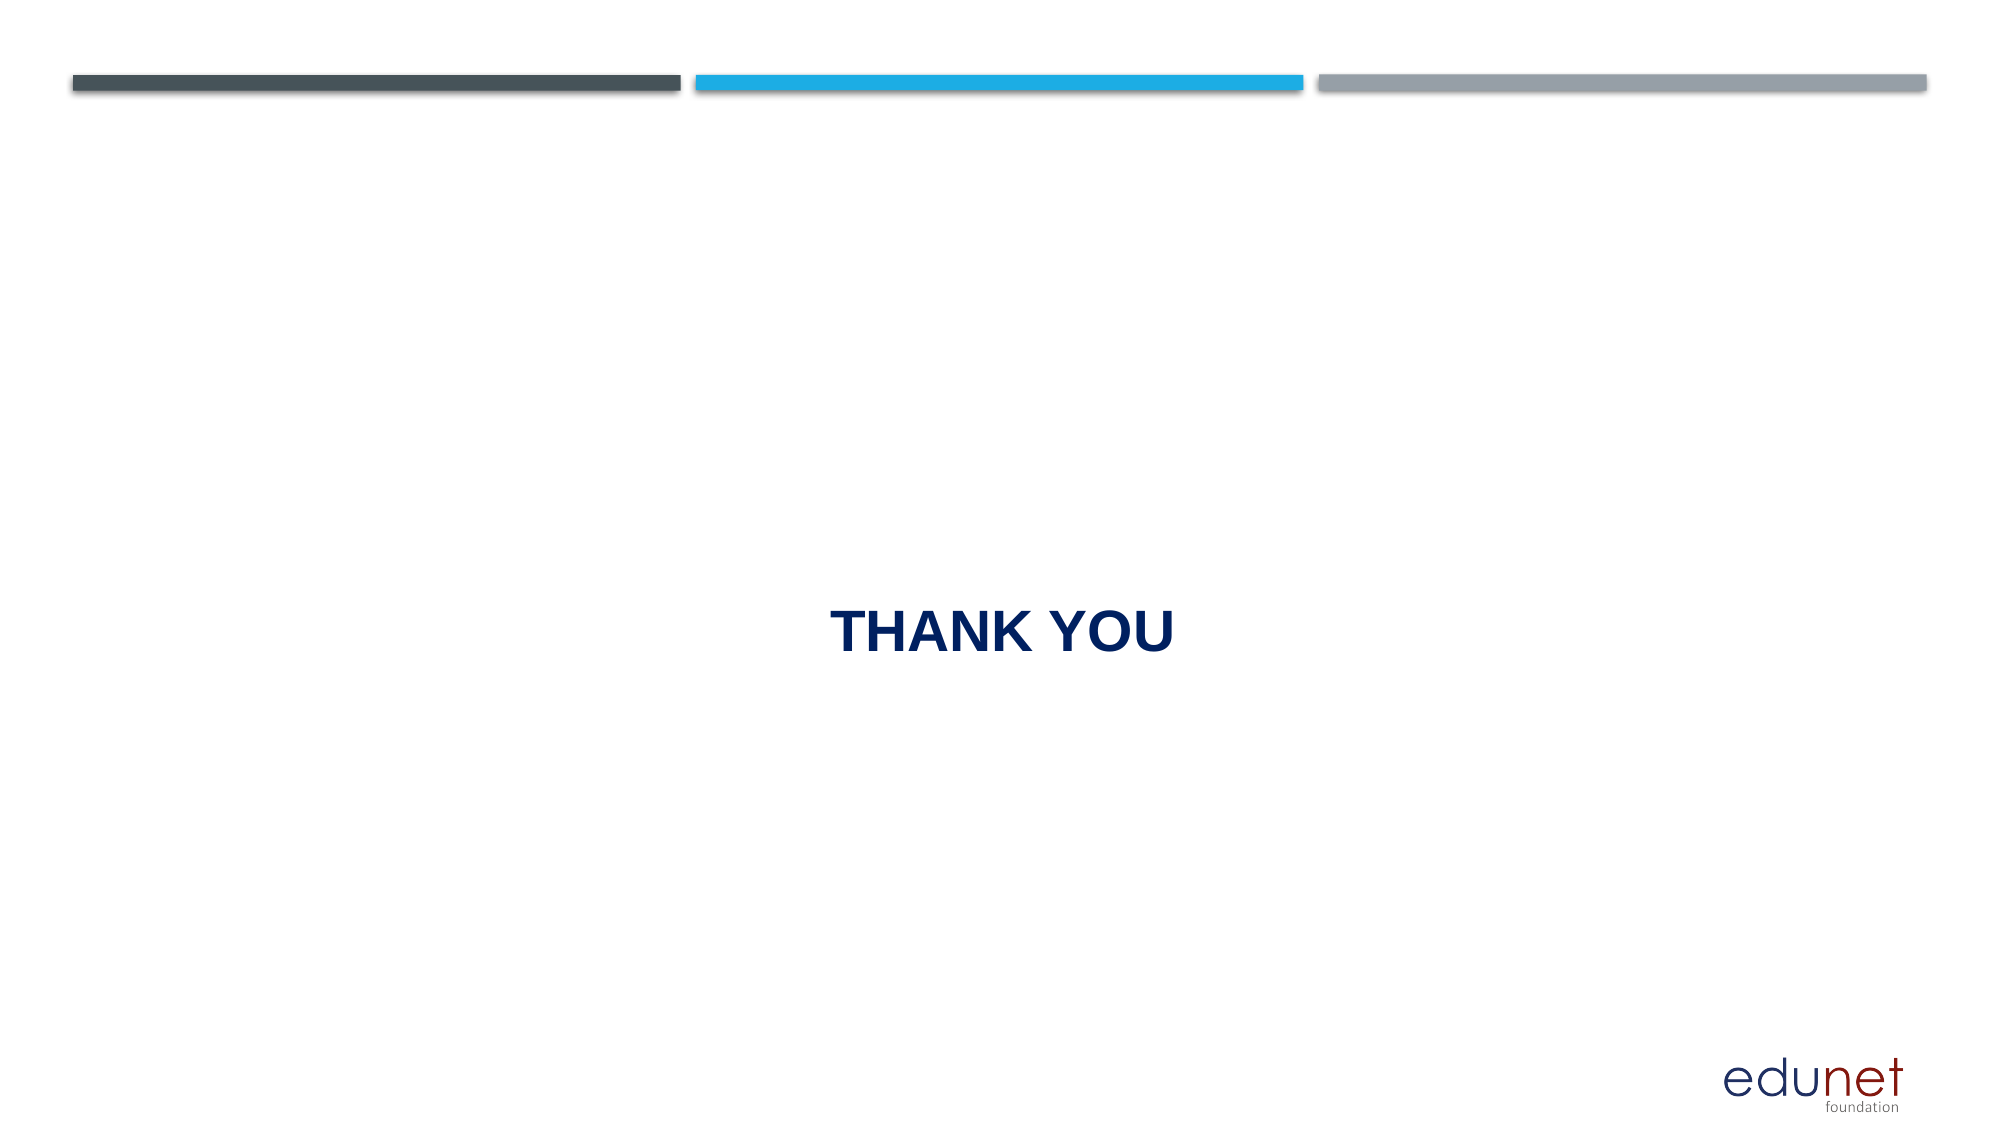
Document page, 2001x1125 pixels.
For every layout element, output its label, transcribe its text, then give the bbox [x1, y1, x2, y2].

picture [1720, 1055, 1905, 1116]
title THANK YOU [240, 453, 1766, 672]
